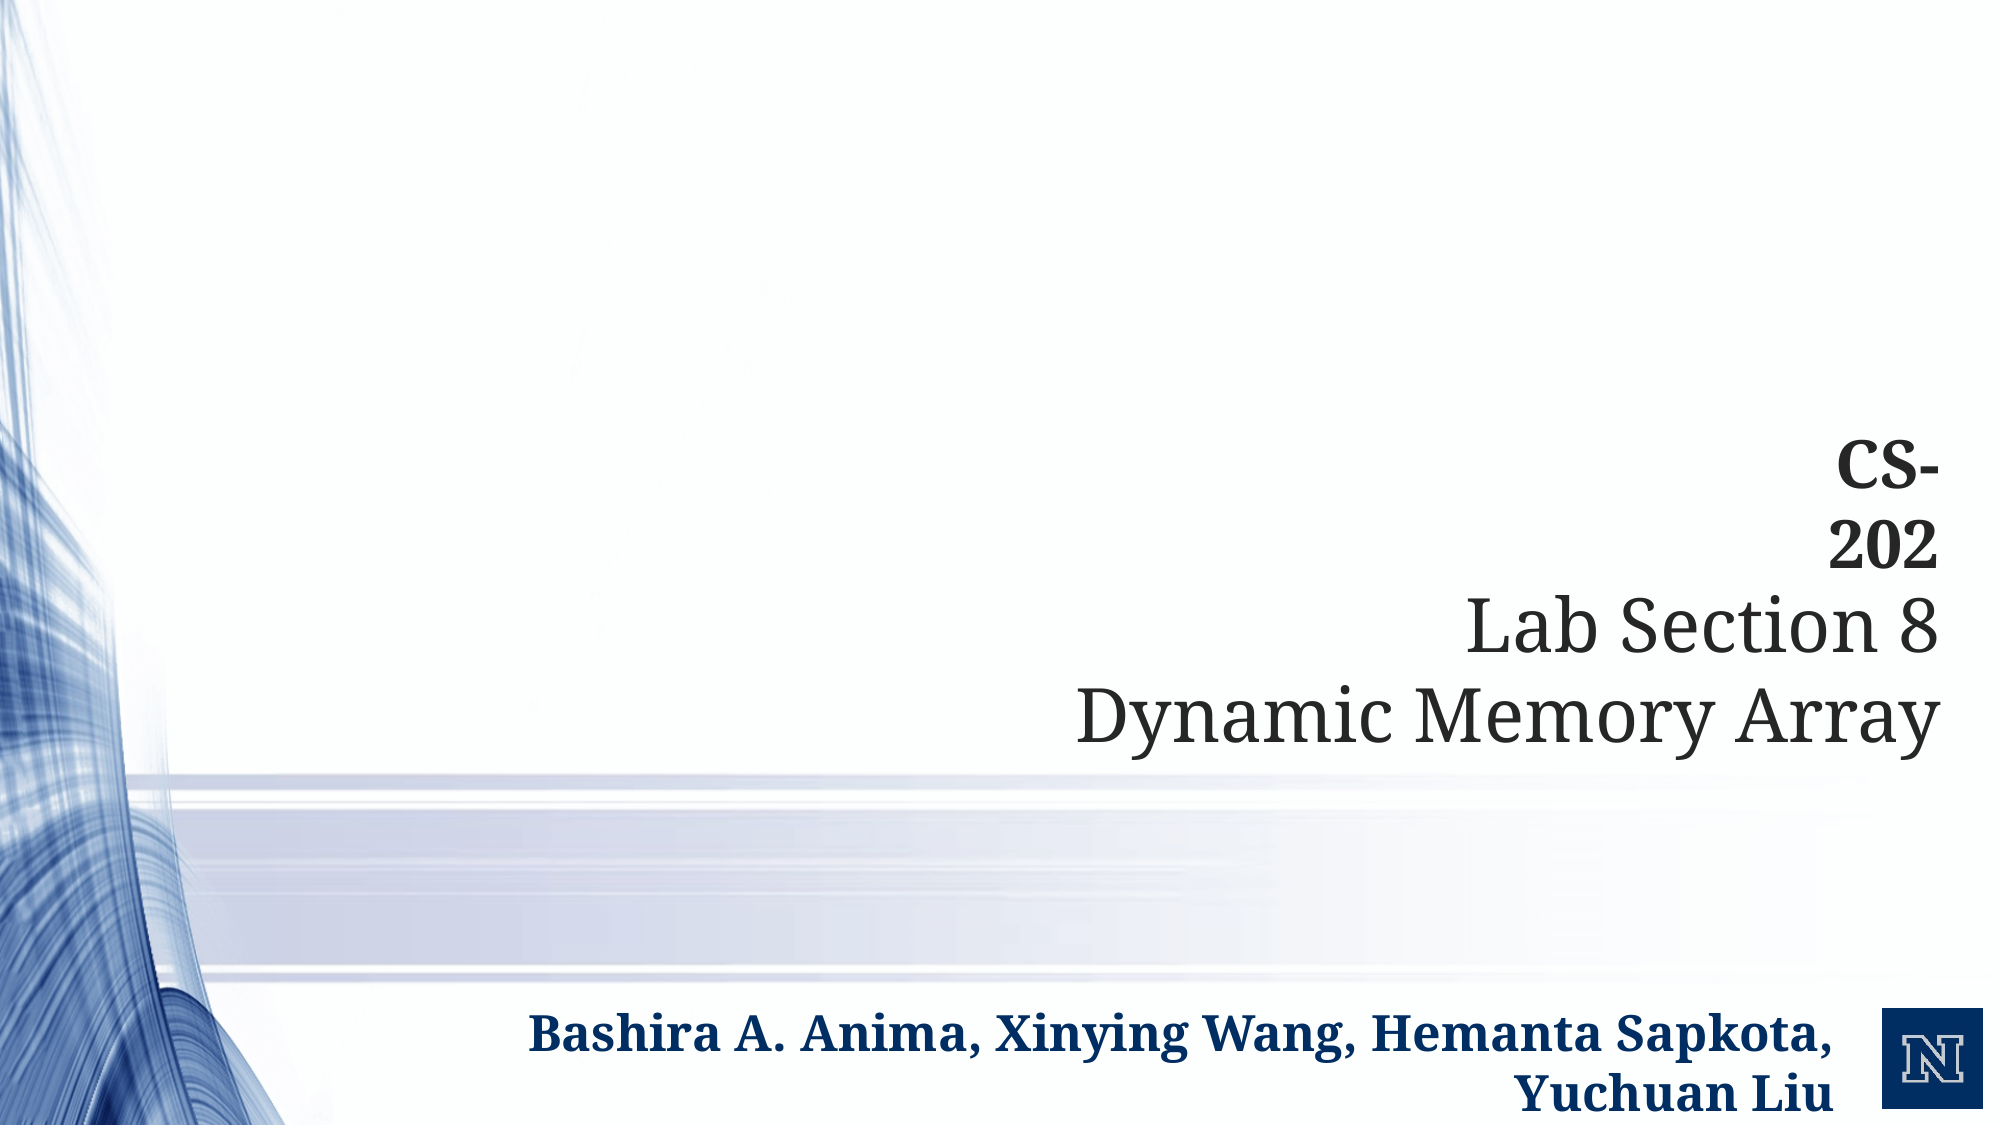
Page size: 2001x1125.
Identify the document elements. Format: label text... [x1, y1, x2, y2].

text_box Lab Section 8 Dynamic Memory Array [199, 359, 1957, 766]
text_box Bashira A. Anima, Xinying Wang, Hemanta Sapkota, Yuchuan Liu University of Nevada, Reno [356, 994, 1850, 1125]
picture [0, 0, 2001, 1125]
text_box CS-202 [1721, 417, 1955, 590]
